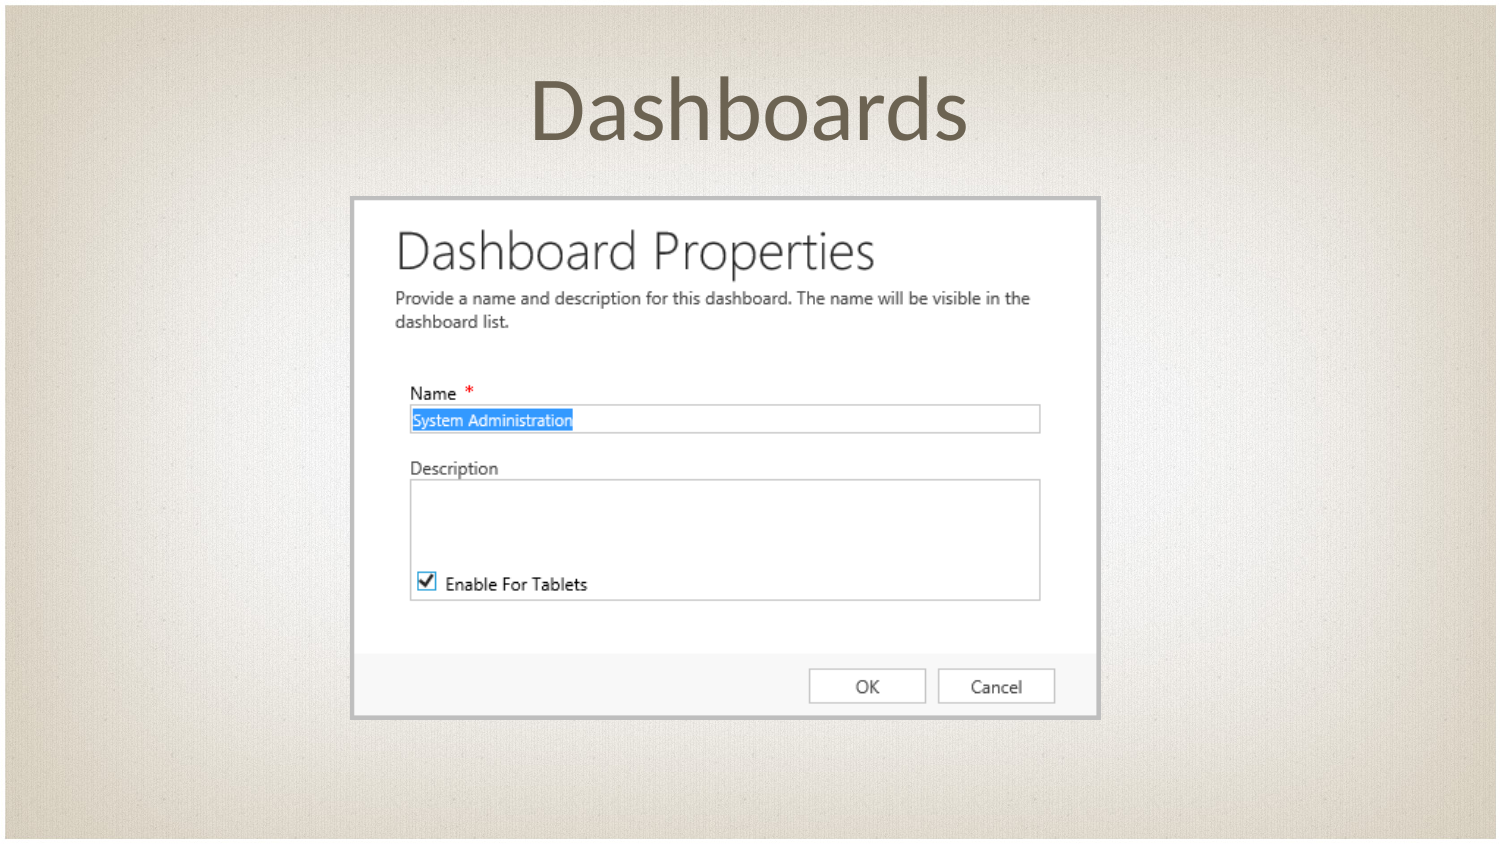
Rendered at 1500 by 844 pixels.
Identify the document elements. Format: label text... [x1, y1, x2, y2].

picture [0, 0, 1500, 844]
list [350, 196, 1101, 721]
title Dashboards [75, 33, 1425, 175]
